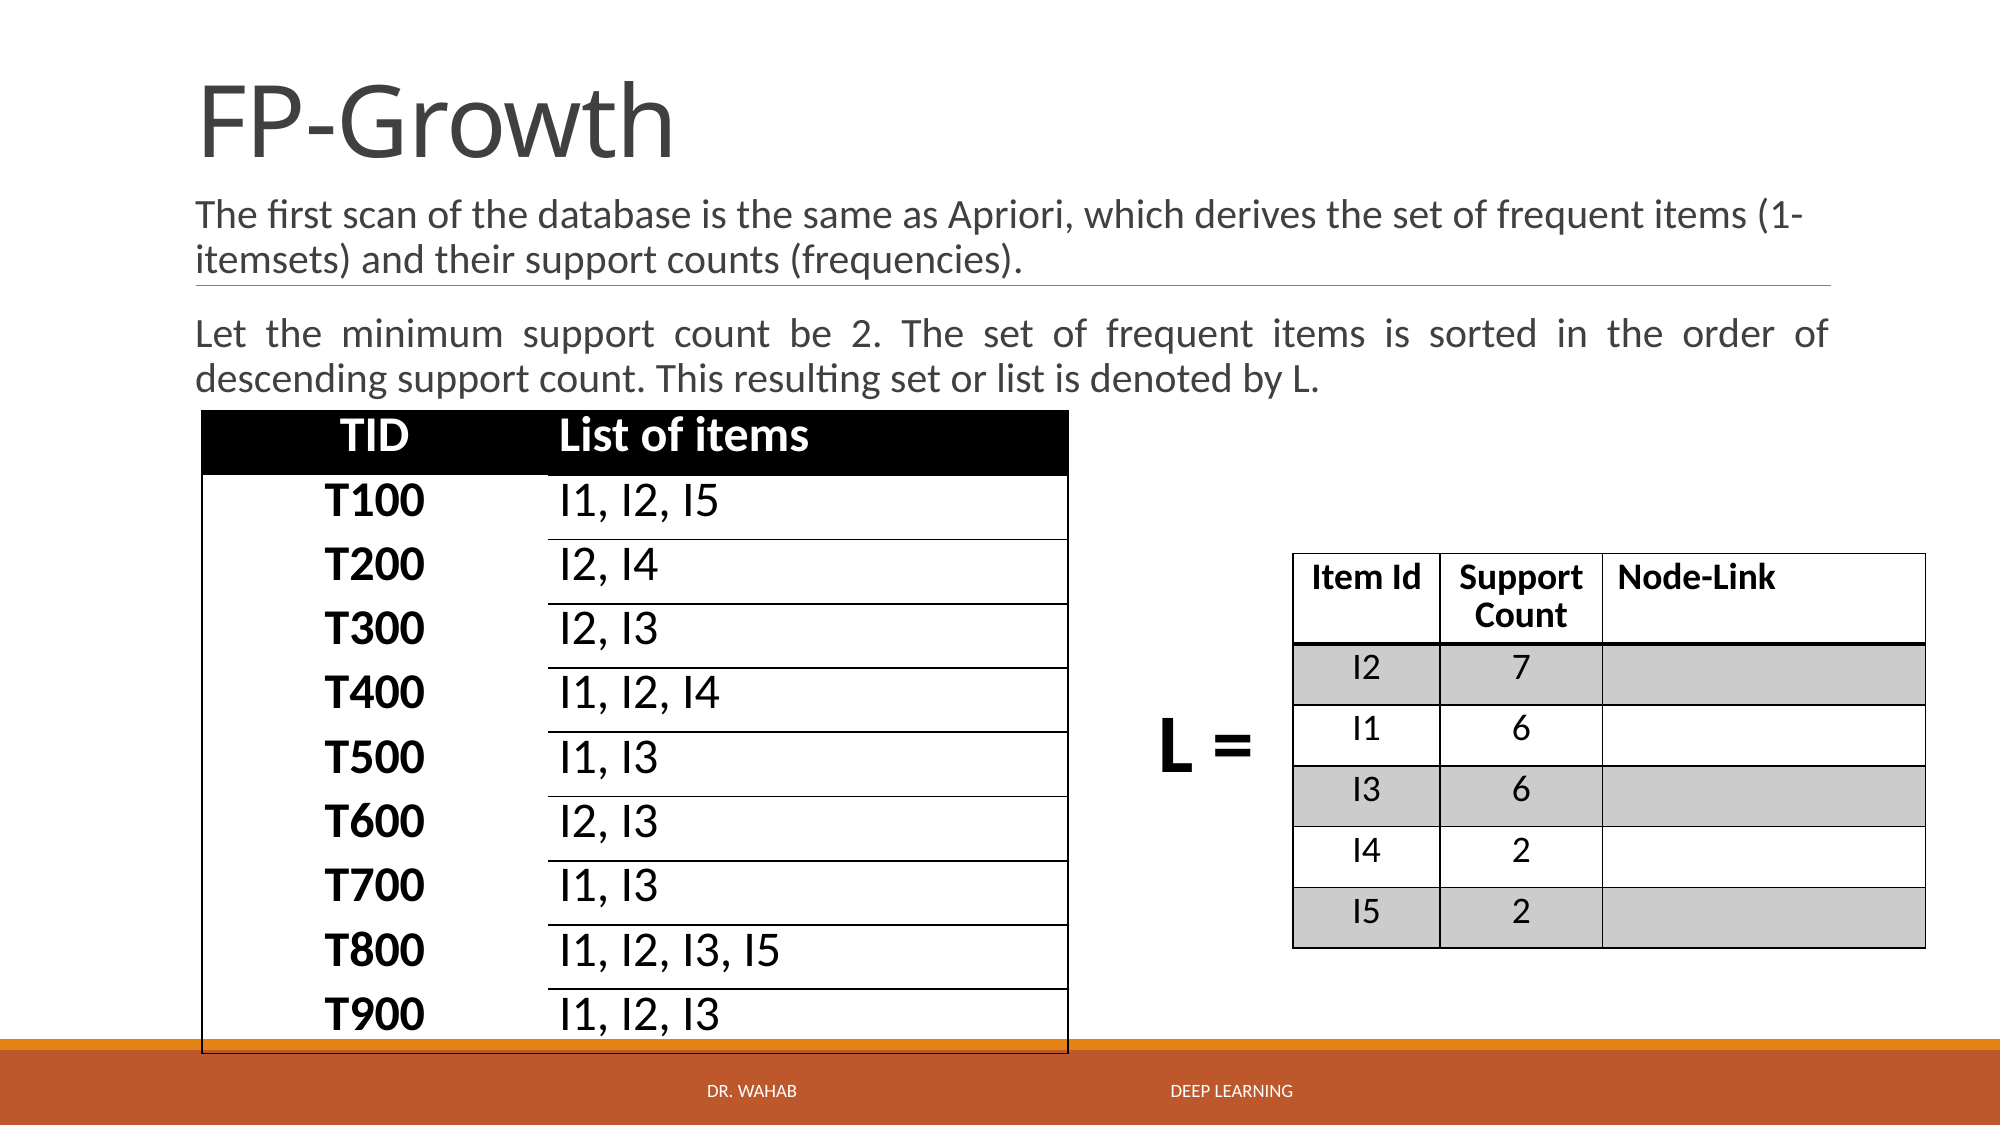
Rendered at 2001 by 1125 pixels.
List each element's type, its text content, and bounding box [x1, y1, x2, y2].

table_cell I1, I3 [548, 862, 1067, 924]
table_cell [1603, 827, 1925, 887]
table_cell T100 [203, 475, 548, 539]
table_cell I1, I2, I5 [548, 476, 1067, 539]
table_cell T600 [203, 796, 548, 861]
table_cell 6 [1441, 706, 1602, 765]
table_cell I3 [1294, 767, 1439, 826]
table_cell [1603, 767, 1925, 826]
table_cell I1, I2, I3 [548, 990, 1067, 1053]
table_cell I2, I3 [548, 605, 1067, 667]
table_header Support Count [1441, 554, 1602, 642]
title FP-Growth [180, 47, 1830, 185]
table_cell I1, I2, I4 [548, 669, 1067, 731]
table_header List of items [548, 412, 1067, 474]
table_header TID [203, 412, 548, 475]
table_cell [1603, 888, 1925, 947]
table_cell T200 [203, 539, 548, 604]
table_cell I5 [1294, 888, 1439, 947]
table_header Item Id [1294, 554, 1439, 642]
table_cell 2 [1441, 888, 1602, 947]
table_cell T800 [203, 925, 548, 989]
table_cell I2 [1294, 646, 1439, 704]
footer DR. WAHAB Deep Learning [604, 1059, 1396, 1120]
table_cell T400 [203, 668, 548, 732]
table_cell I1, I3 [548, 733, 1067, 796]
table_cell 6 [1441, 767, 1602, 826]
table_cell [1603, 646, 1925, 704]
table_cell T300 [203, 604, 548, 668]
table_cell I1, I2, I3, I5 [548, 926, 1067, 988]
table_cell 7 [1441, 646, 1602, 704]
table_cell I2, I3 [548, 797, 1067, 860]
table_cell I1 [1294, 706, 1439, 765]
table_cell 2 [1441, 827, 1602, 887]
text_box L = [1143, 682, 1294, 797]
list The first scan of the database is the same as Apriori, which derives the set of frequent items (1-itemsets) and their support counts (frequencies). Let the minimum support count be 2. The set of frequent items is sorted in the order of descending support count. This resulting set or list is denoted by L. [180, 185, 1830, 963]
table_cell T900 [203, 989, 548, 1053]
table_cell T500 [203, 732, 548, 796]
table_cell T700 [203, 861, 548, 925]
table_cell I4 [1294, 827, 1439, 887]
table_cell I2, I4 [548, 540, 1067, 603]
table_header Node-Link [1603, 554, 1925, 642]
table_cell [1603, 706, 1925, 765]
